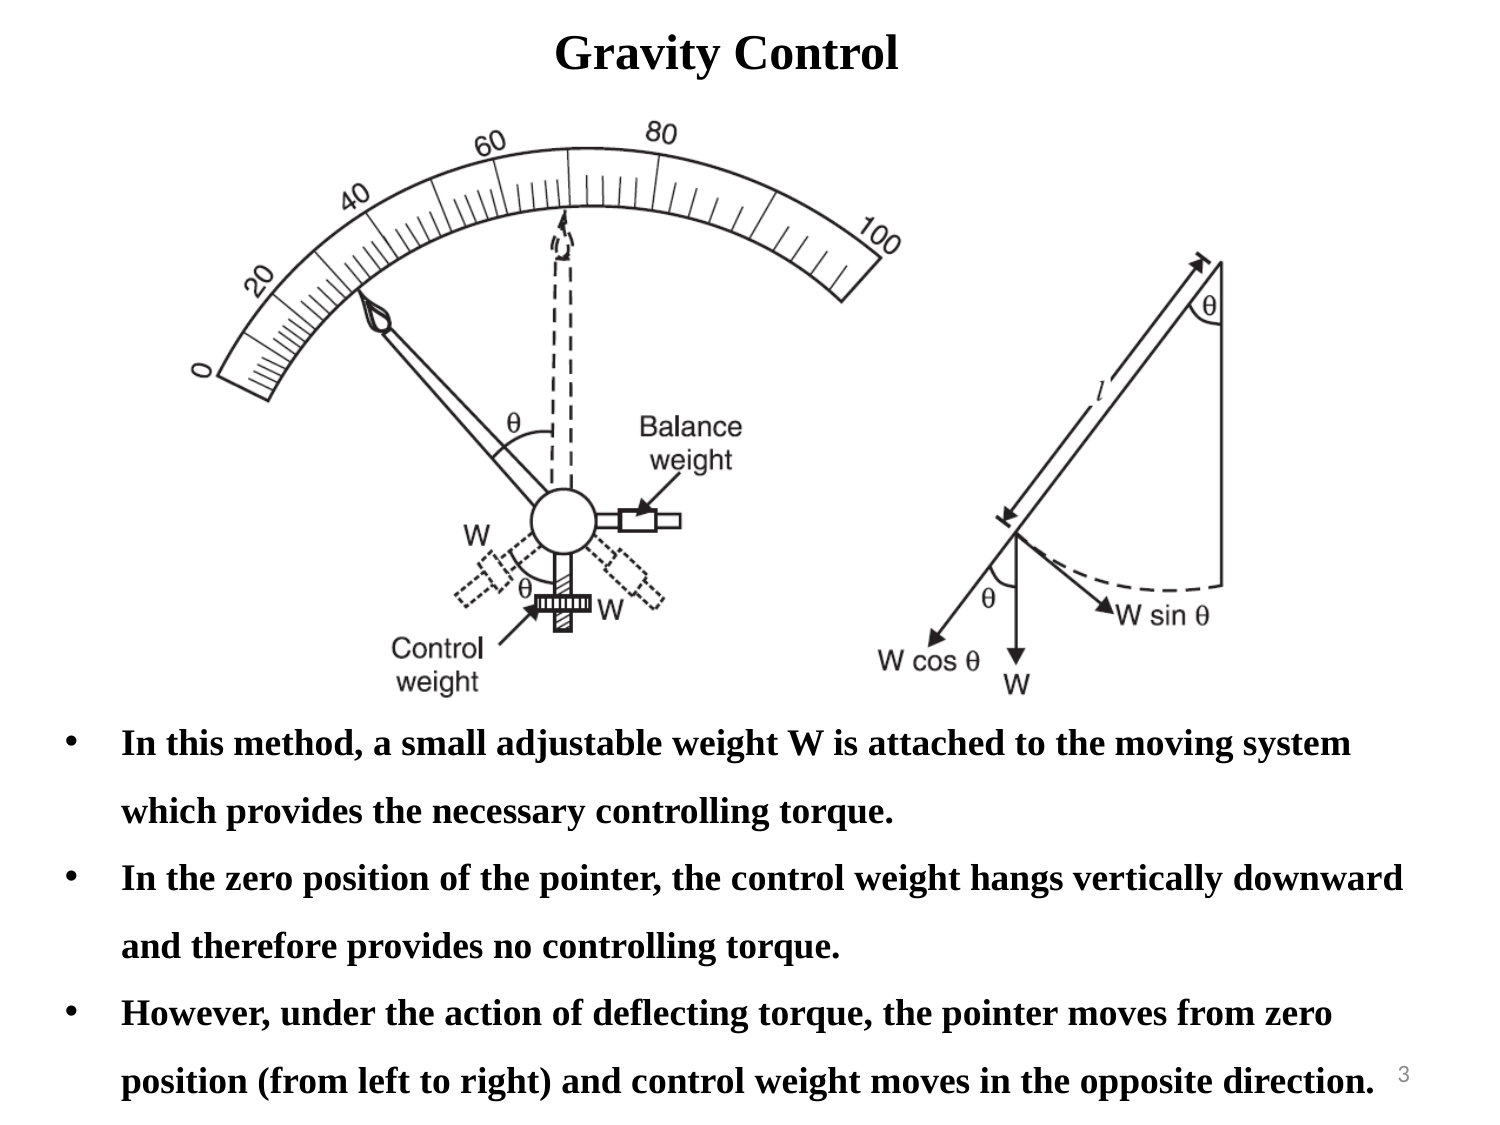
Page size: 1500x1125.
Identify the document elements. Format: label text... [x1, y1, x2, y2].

text_box Gravity Control [539, 12, 915, 88]
text_box In this method, a small adjustable weight W is attached to the moving system which provides the necessary controlling torque. In the zero position of the pointer, the control weight hangs vertically downward and therefore provides no controlling torque. However, under the action of deflecting torque, the pointer moves from zero position (from left to right) and control weight moves in the opposite direction. [50, 688, 1450, 1109]
picture [187, 114, 1232, 701]
